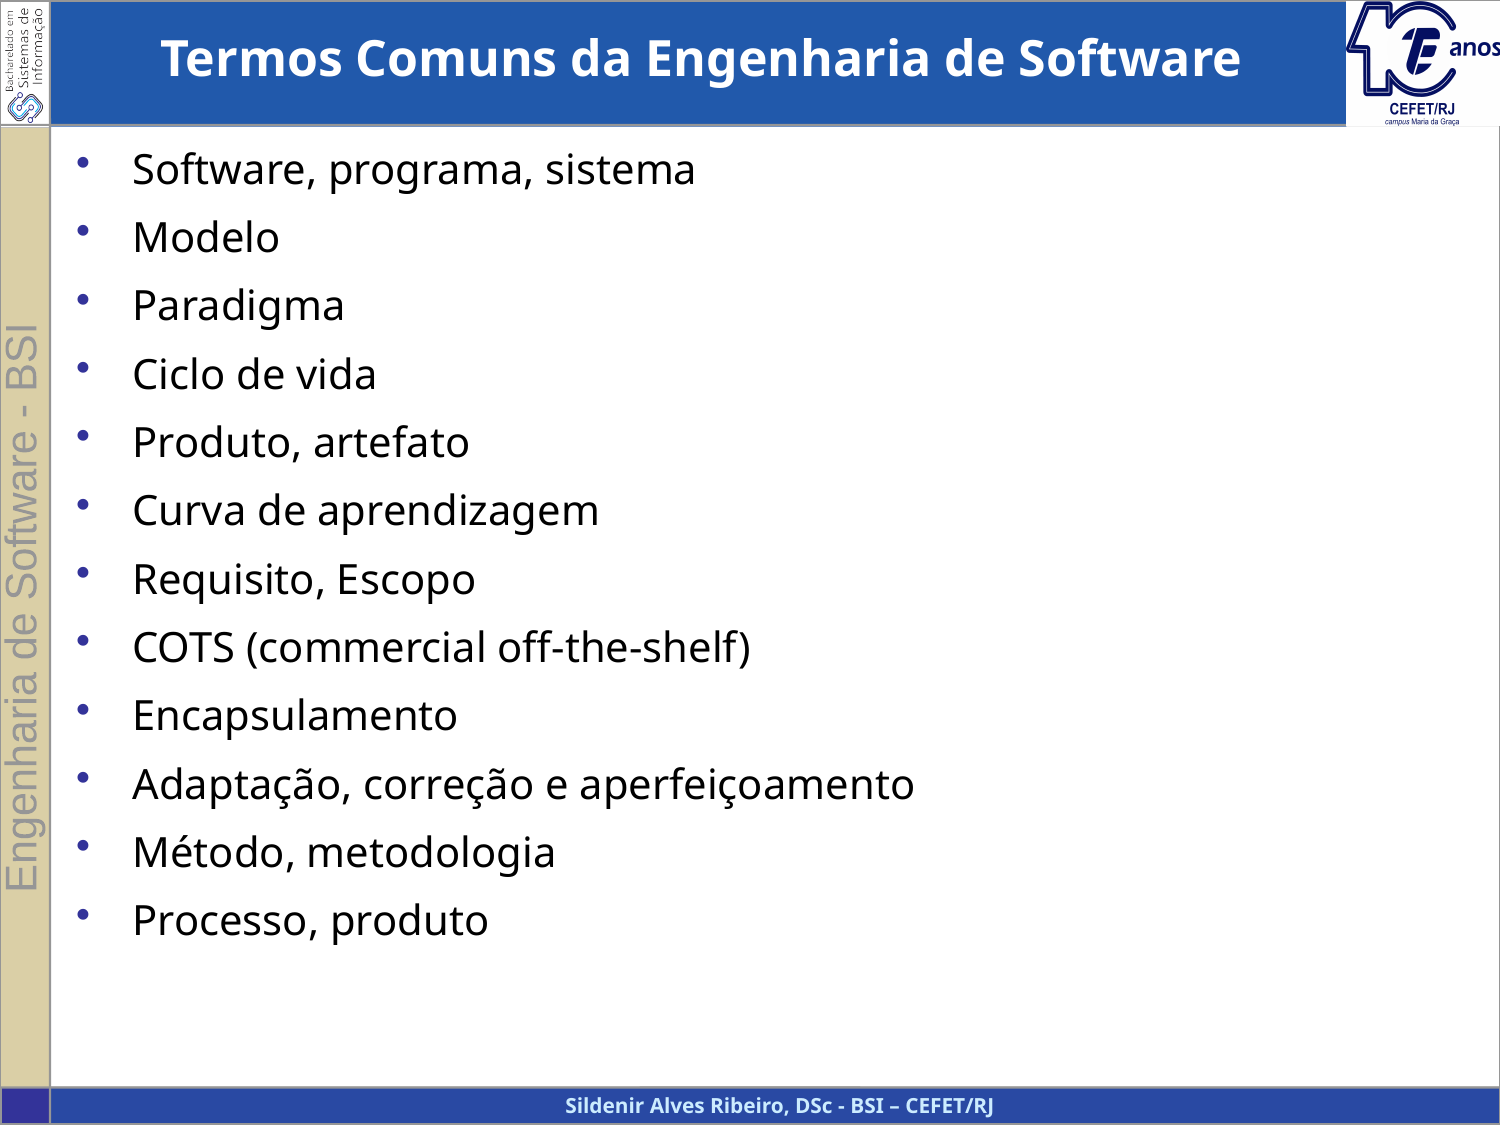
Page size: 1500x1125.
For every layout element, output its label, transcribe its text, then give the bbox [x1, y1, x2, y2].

title Termos Comuns da Engenharia de Software [62, 19, 1341, 112]
picture [1346, 1, 1500, 126]
picture [6, 9, 45, 123]
list Software, programa, sistema Modelo Paradigma Ciclo de vida Produto, artefato Curva de aprendizagem Requisito, Escopo COTS (commercial off-the-shelf) Encapsulamento Adaptação, correção e aperfeiçoamento Método, metodologia Processo, produto [61, 125, 1481, 1035]
